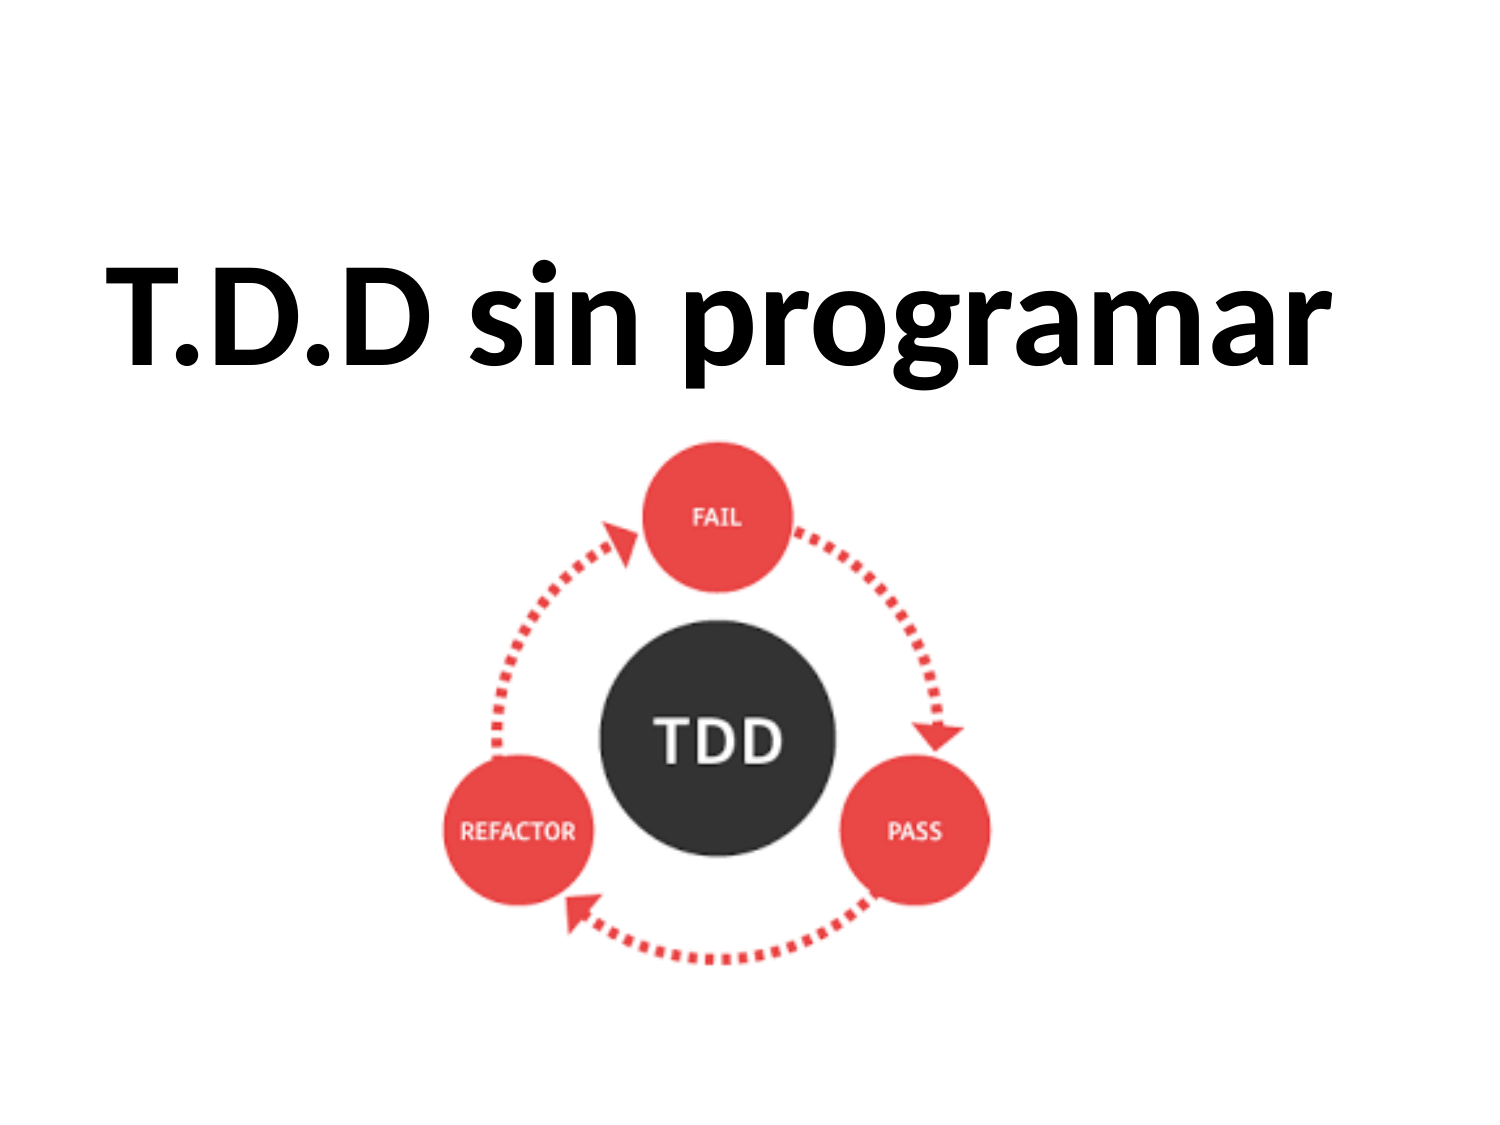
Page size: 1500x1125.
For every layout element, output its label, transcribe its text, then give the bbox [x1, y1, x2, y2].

picture [418, 420, 1022, 993]
title T.D.D sin programar [82, 184, 1358, 426]
